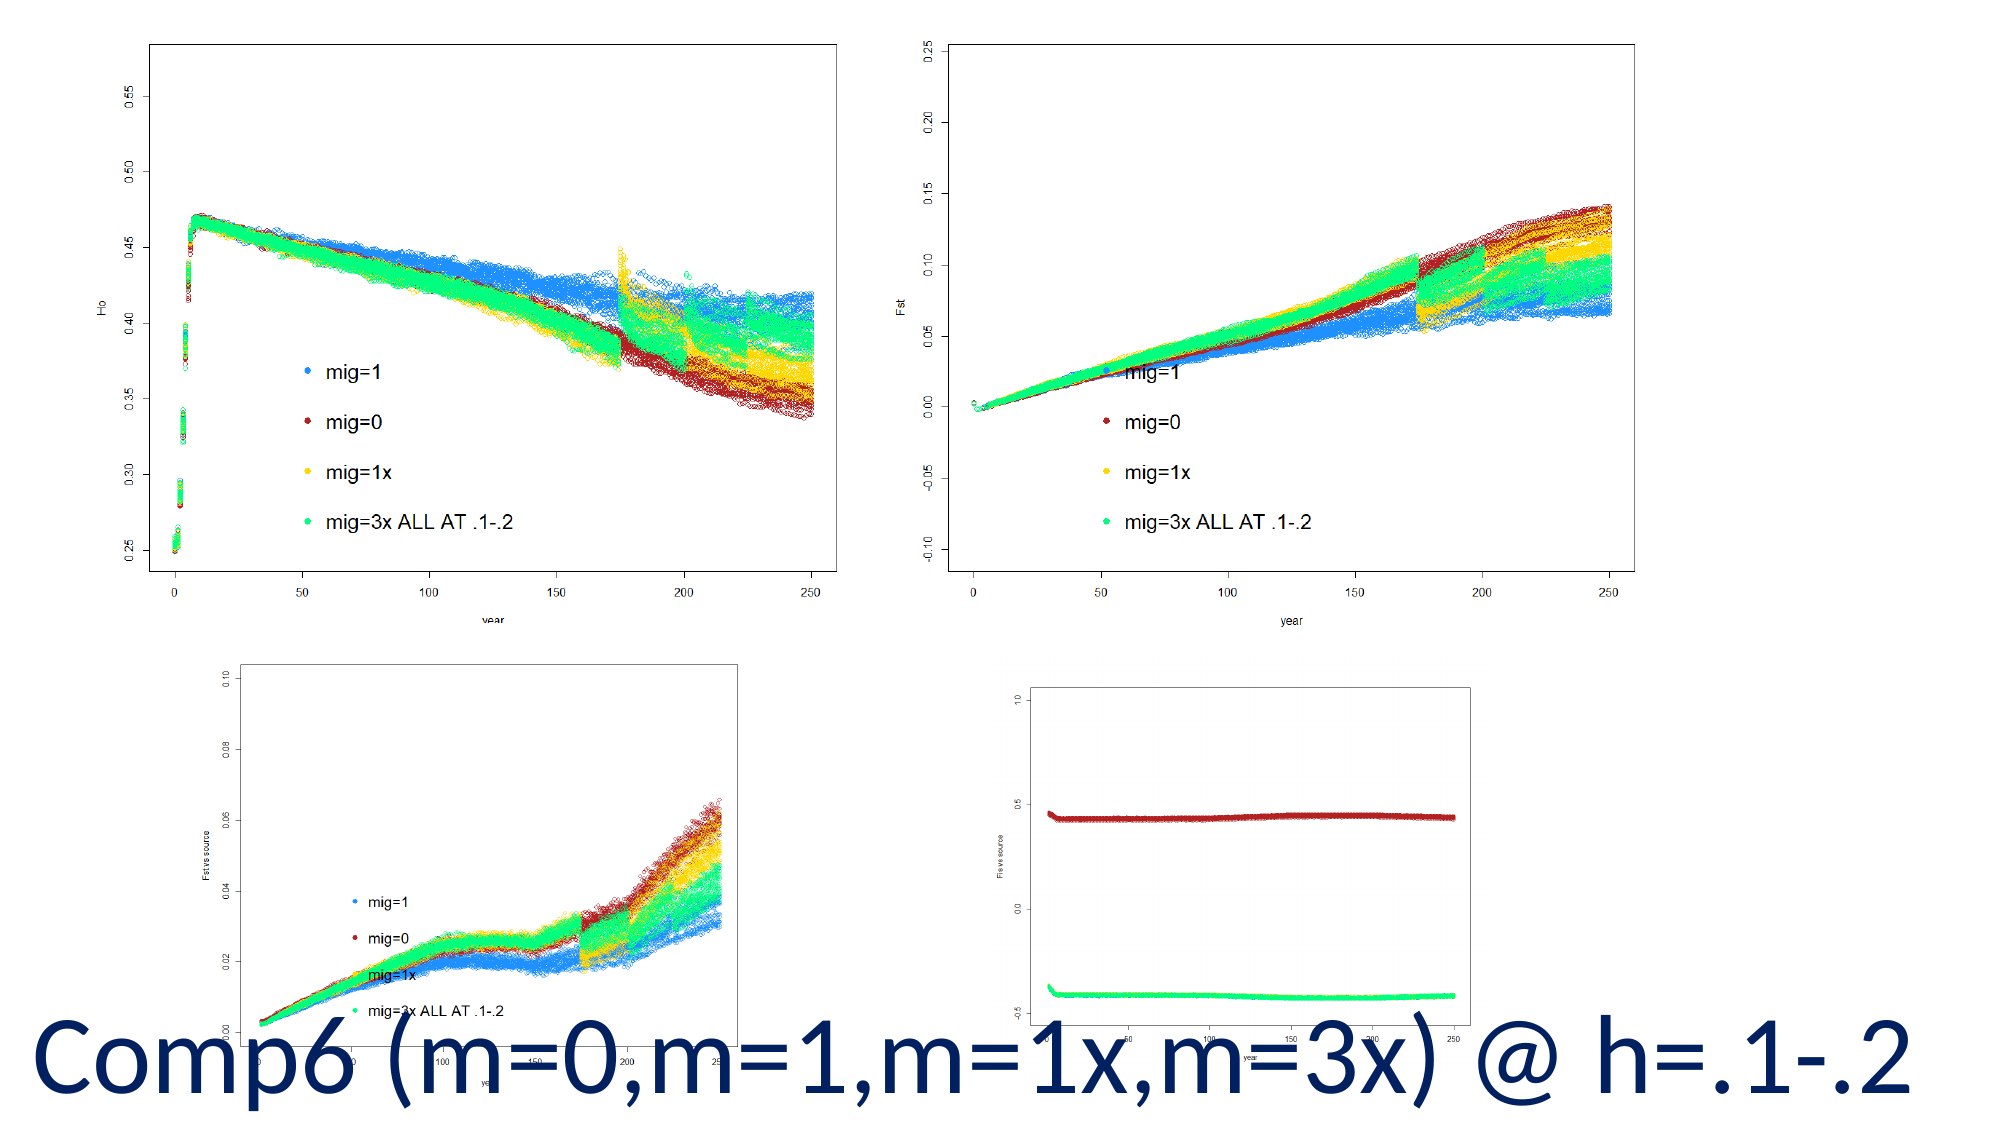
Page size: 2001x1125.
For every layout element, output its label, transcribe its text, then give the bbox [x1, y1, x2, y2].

picture [994, 651, 1489, 1071]
picture [890, 0, 1664, 642]
text_box Comp6 (m=0,m=1,m=1x,m=3x) @ h=.1-.2 [17, 973, 1931, 1124]
picture [92, 0, 866, 1098]
